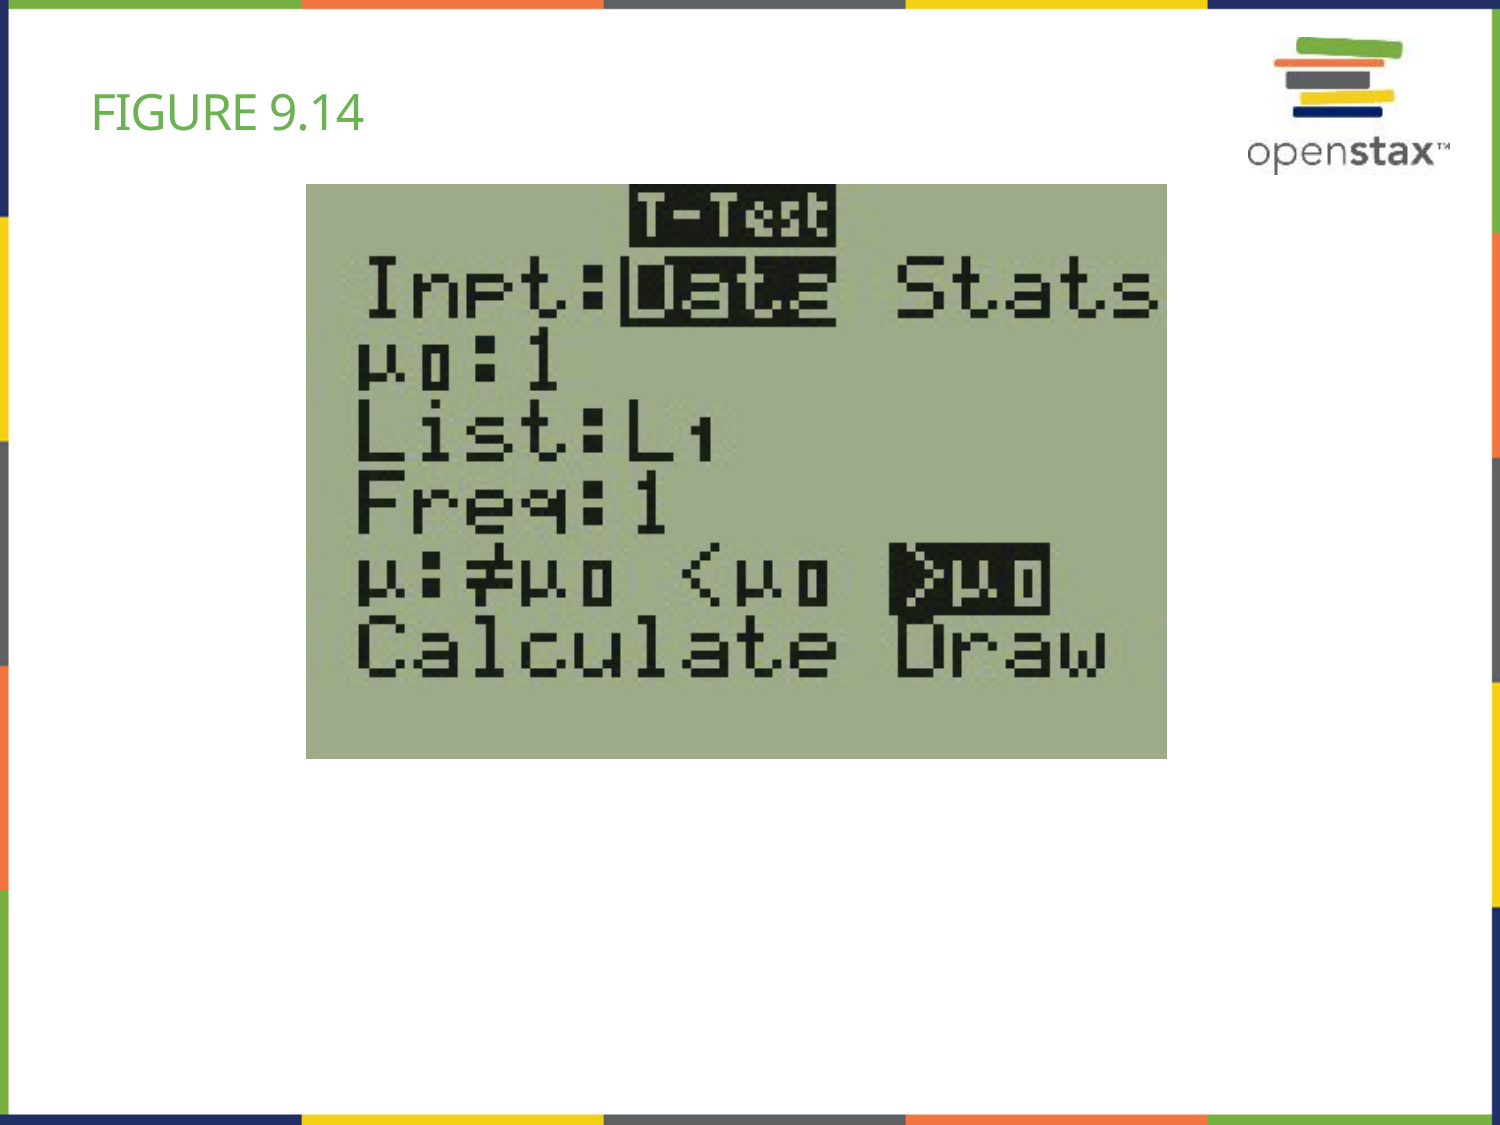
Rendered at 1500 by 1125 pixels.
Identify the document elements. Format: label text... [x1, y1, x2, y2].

title Figure 9.14 [75, 39, 1246, 148]
picture [0, 0, 1500, 1125]
